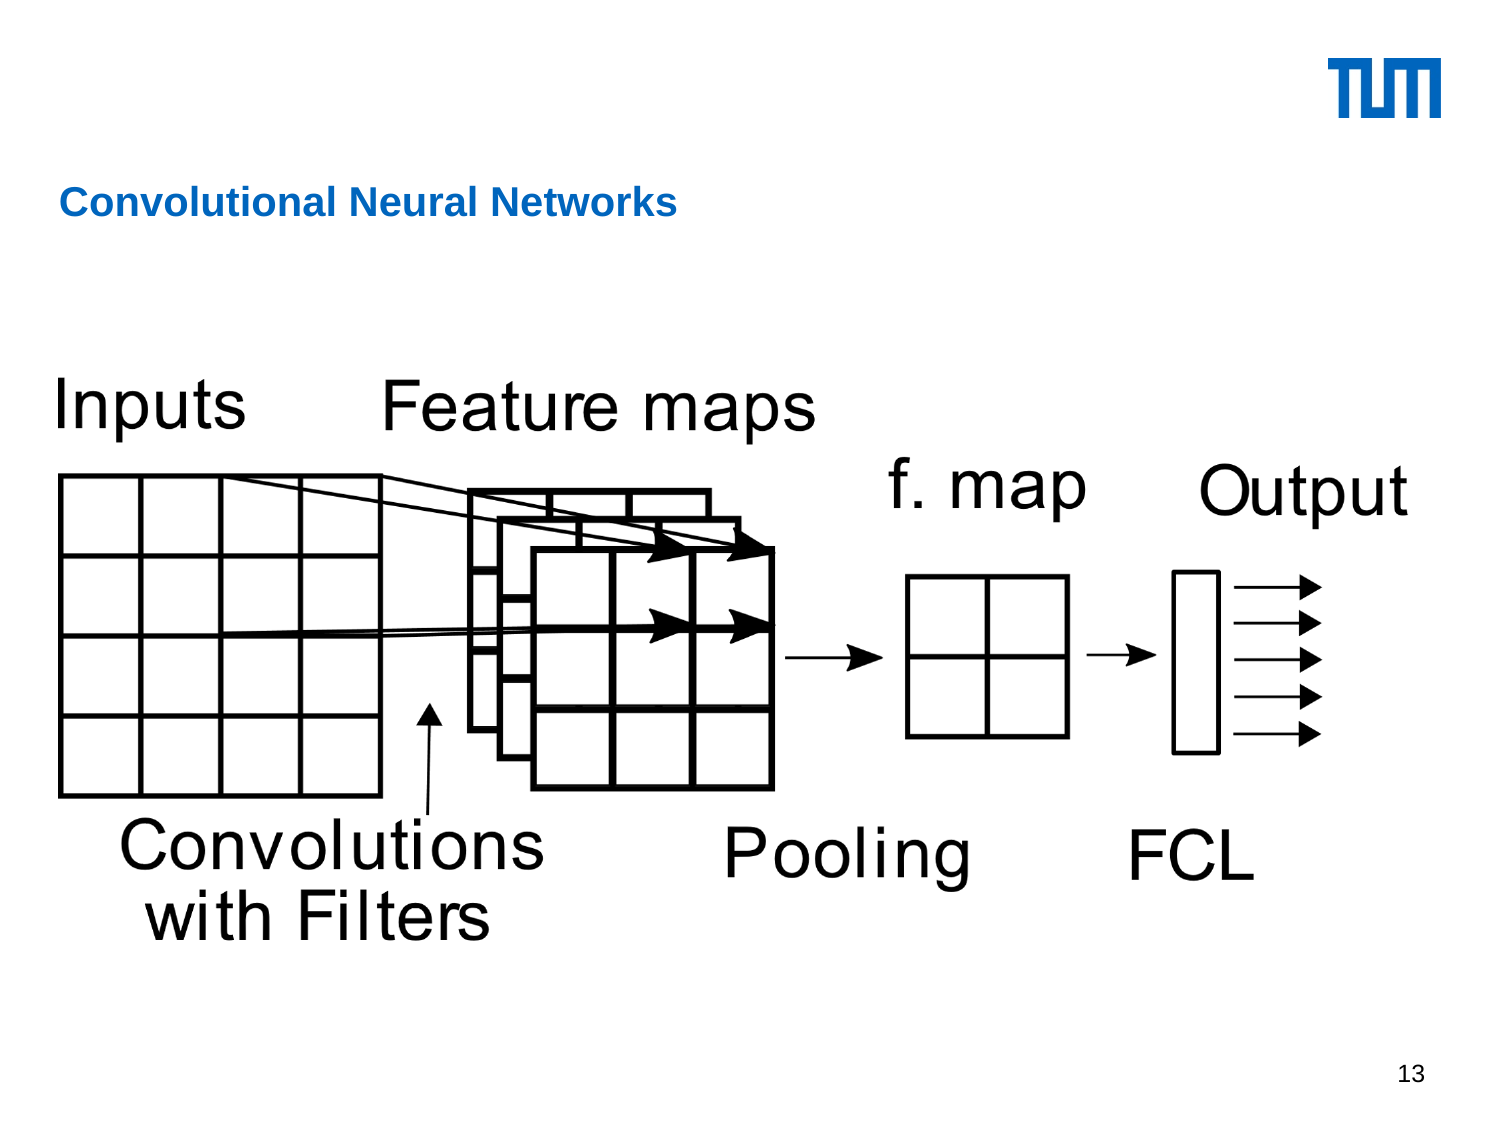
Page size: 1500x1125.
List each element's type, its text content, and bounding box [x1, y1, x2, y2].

picture [1328, 58, 1441, 118]
picture [57, 376, 1442, 941]
title Convolutional Neural Networks [58, 162, 1278, 222]
slide_number 13 [1090, 1042, 1441, 1103]
